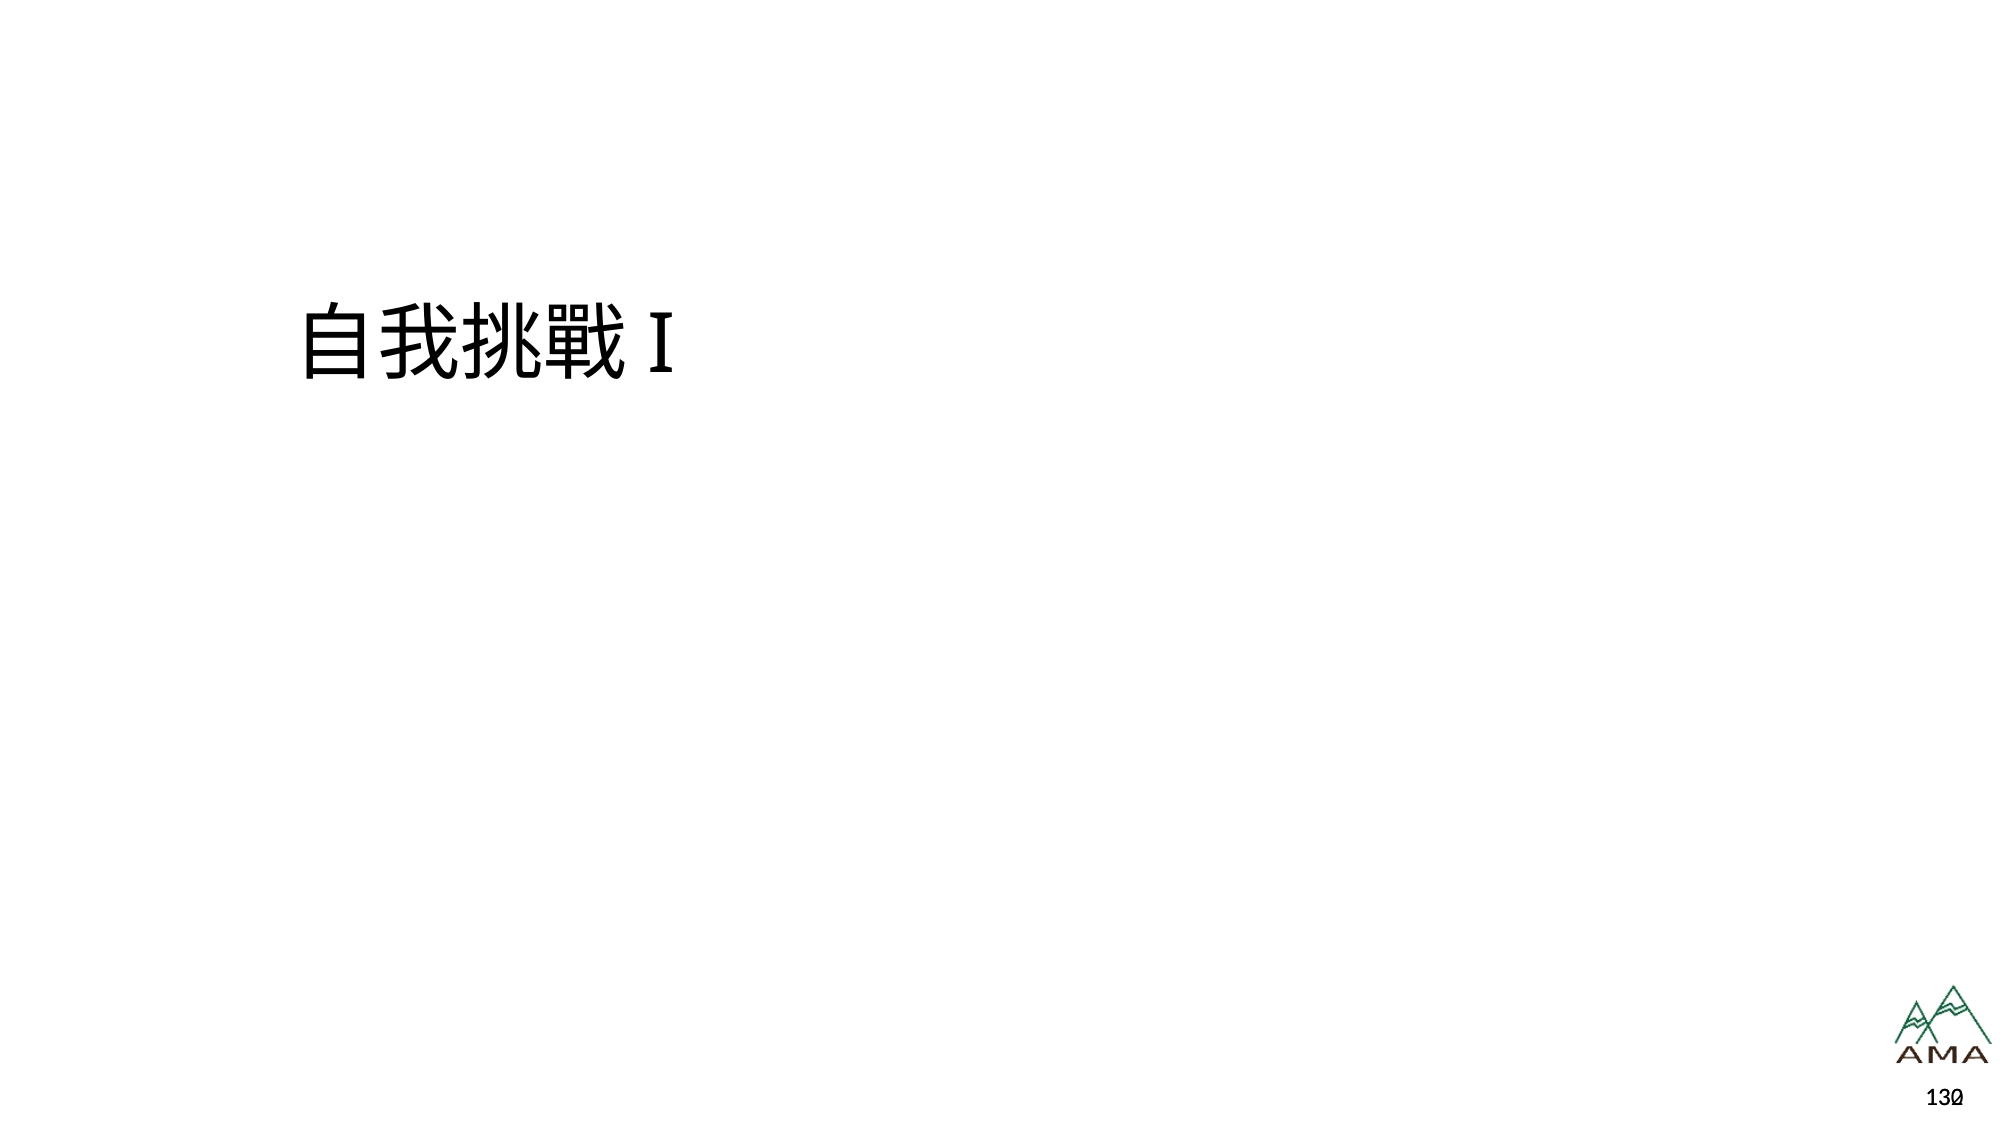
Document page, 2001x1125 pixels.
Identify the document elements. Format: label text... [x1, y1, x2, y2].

picture [1883, 972, 2000, 1077]
text_box 132 [1910, 1073, 1979, 1118]
title 自我挑戰I [85, 184, 884, 499]
